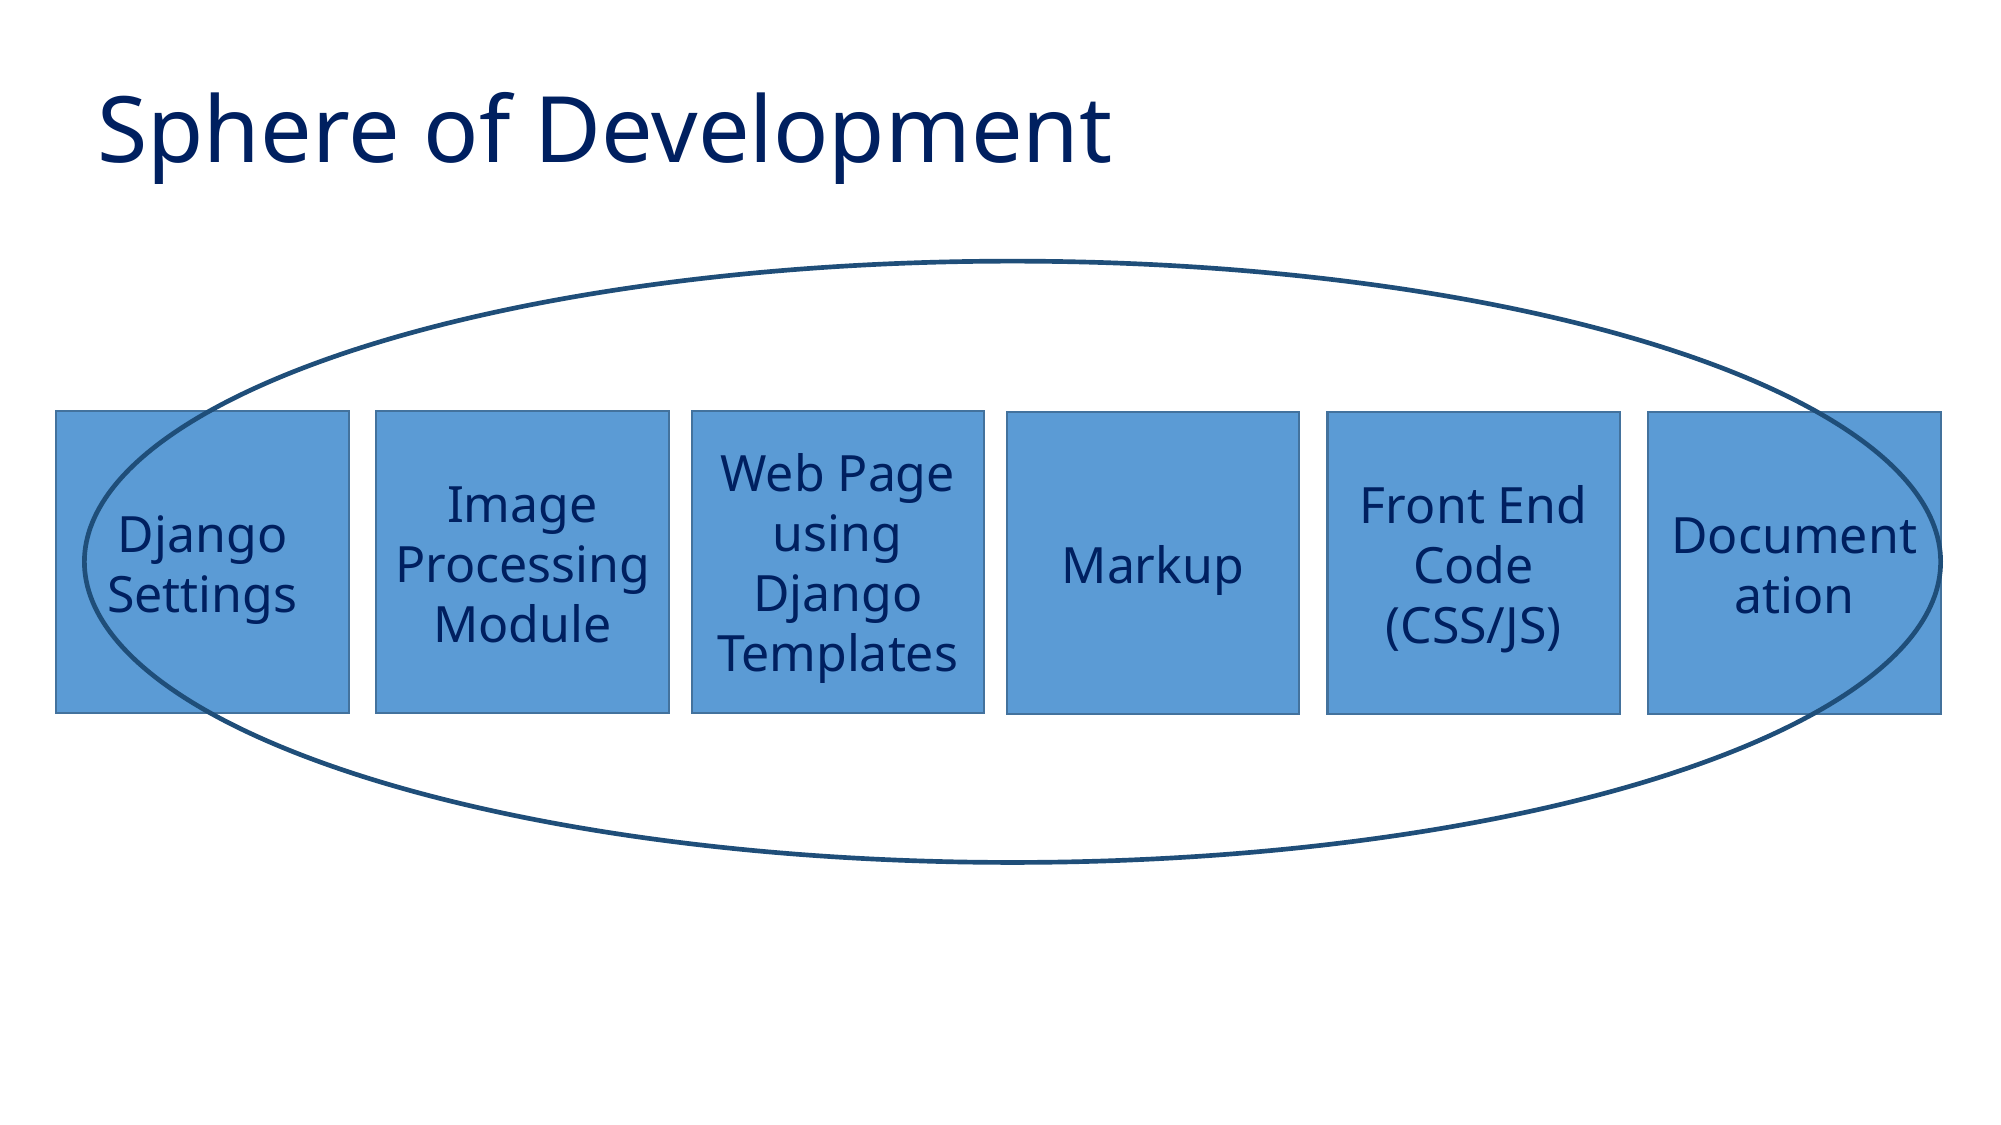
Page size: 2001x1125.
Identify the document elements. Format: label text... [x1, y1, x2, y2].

text_box Documentation [1816, 574, 1942, 715]
text_box [83, 260, 1942, 864]
text_box Documentation [1820, 411, 1942, 550]
text_box Django Settings [55, 410, 208, 714]
text_box Sphere of Development [82, 63, 1178, 189]
